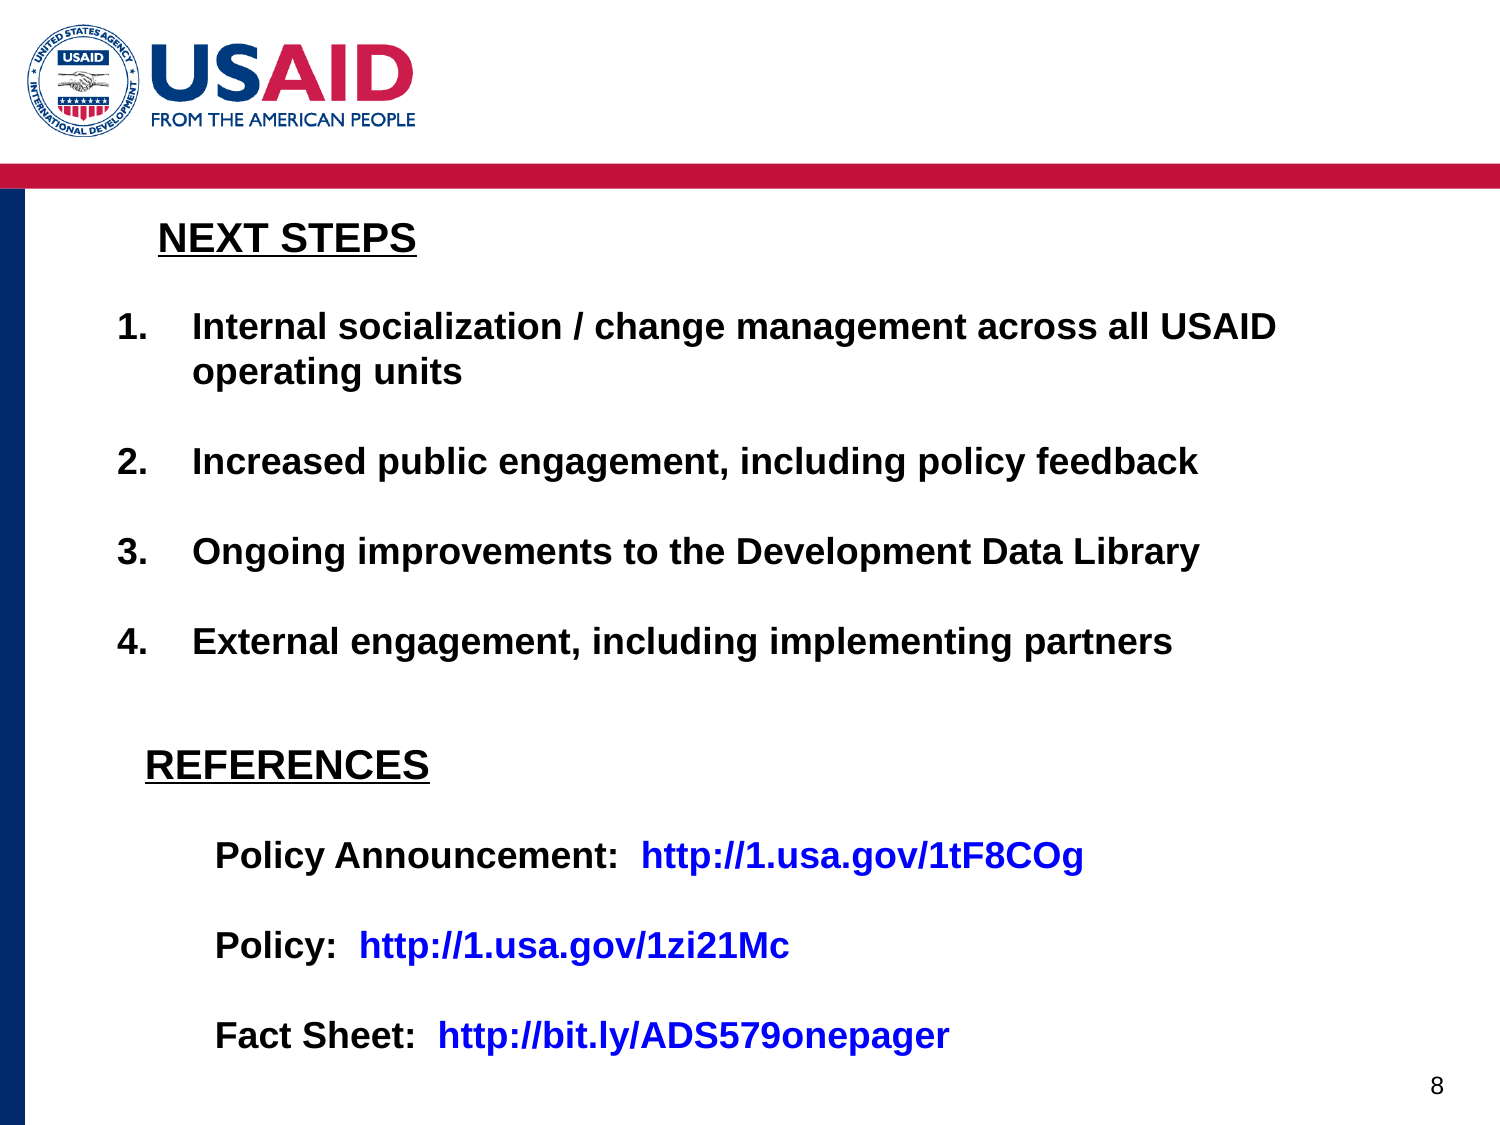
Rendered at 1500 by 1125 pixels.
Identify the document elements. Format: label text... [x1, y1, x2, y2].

picture [27, 24, 425, 137]
slide_number 8 [1412, 1062, 1463, 1113]
text_box Internal socialization / change management across all USAID operating units Increased public engagement, including policy feedback Ongoing improvements to the Development Data Library External engagement, including implementing partners [102, 268, 1413, 805]
text_box NEXT STEPS [62, 203, 513, 269]
text_box Policy Announcement: http://1.usa.gov/1tF8COg Policy: http://1.usa.gov/1zi21Mc Fact Sheet: http://bit.ly/ADS579onepager [199, 796, 1193, 1064]
text_box REFERENCES [62, 730, 513, 796]
